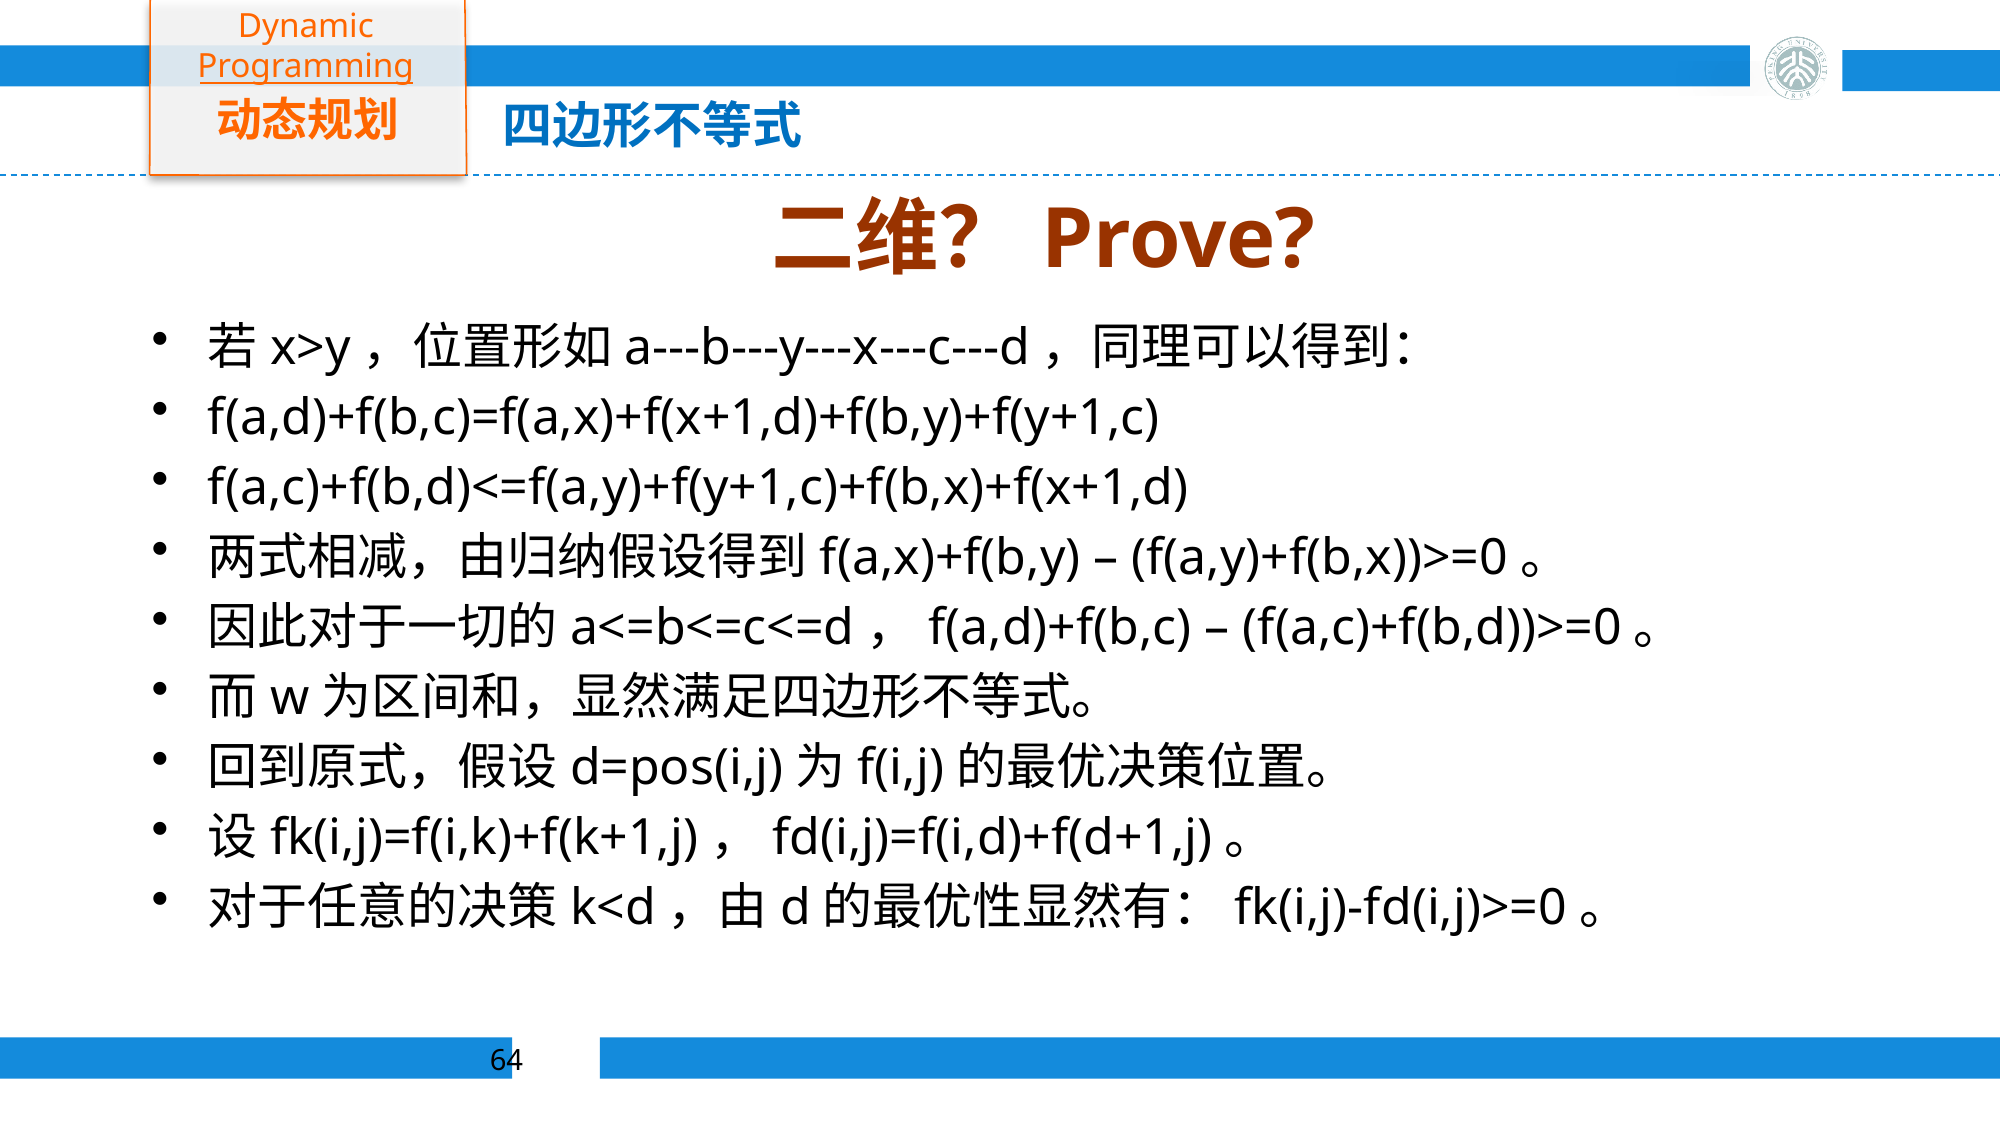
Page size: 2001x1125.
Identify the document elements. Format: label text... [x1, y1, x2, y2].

title 二维？Prove? [399, 167, 1688, 300]
list 动态规划 [150, 82, 466, 150]
list 若x>y，位置形如a---b---y---x---c---d，同理可以得到： f(a,d)+f(b,c)=f(a,x)+f(x+1,d)+f(b,y)+f(y+1,c) f(a,c)+f(b,d)<=f(a,y)+f(y+1,c)+f(b,x)+f(x+1,d) 两式相减，由归纳假设得到f(a,x)+f(b,y) – (f(a,y)+f(b,x))>=0。 因此对于一切的a<=b<=c<=d，f(a,d)+f(b,c) – (f(a,c)+f(b,d))>=0。 而w为区间和，显然满足四边形不等式。 回到原式，假设d=pos(i,j)为f(i,j)的最优决策位置。 设fk(i,j)=f(i,k)+f(k+1,j)，fd(i,j)=f(i,d)+f(d+1,j)。 对于任意的决策k<d，由d的最优性显然有：fk(i,j)-fd(i,j)>=0。 [136, 307, 1863, 1005]
list Dynamic Programming [148, 0, 464, 50]
list 四边形不等式 [487, 86, 1388, 150]
